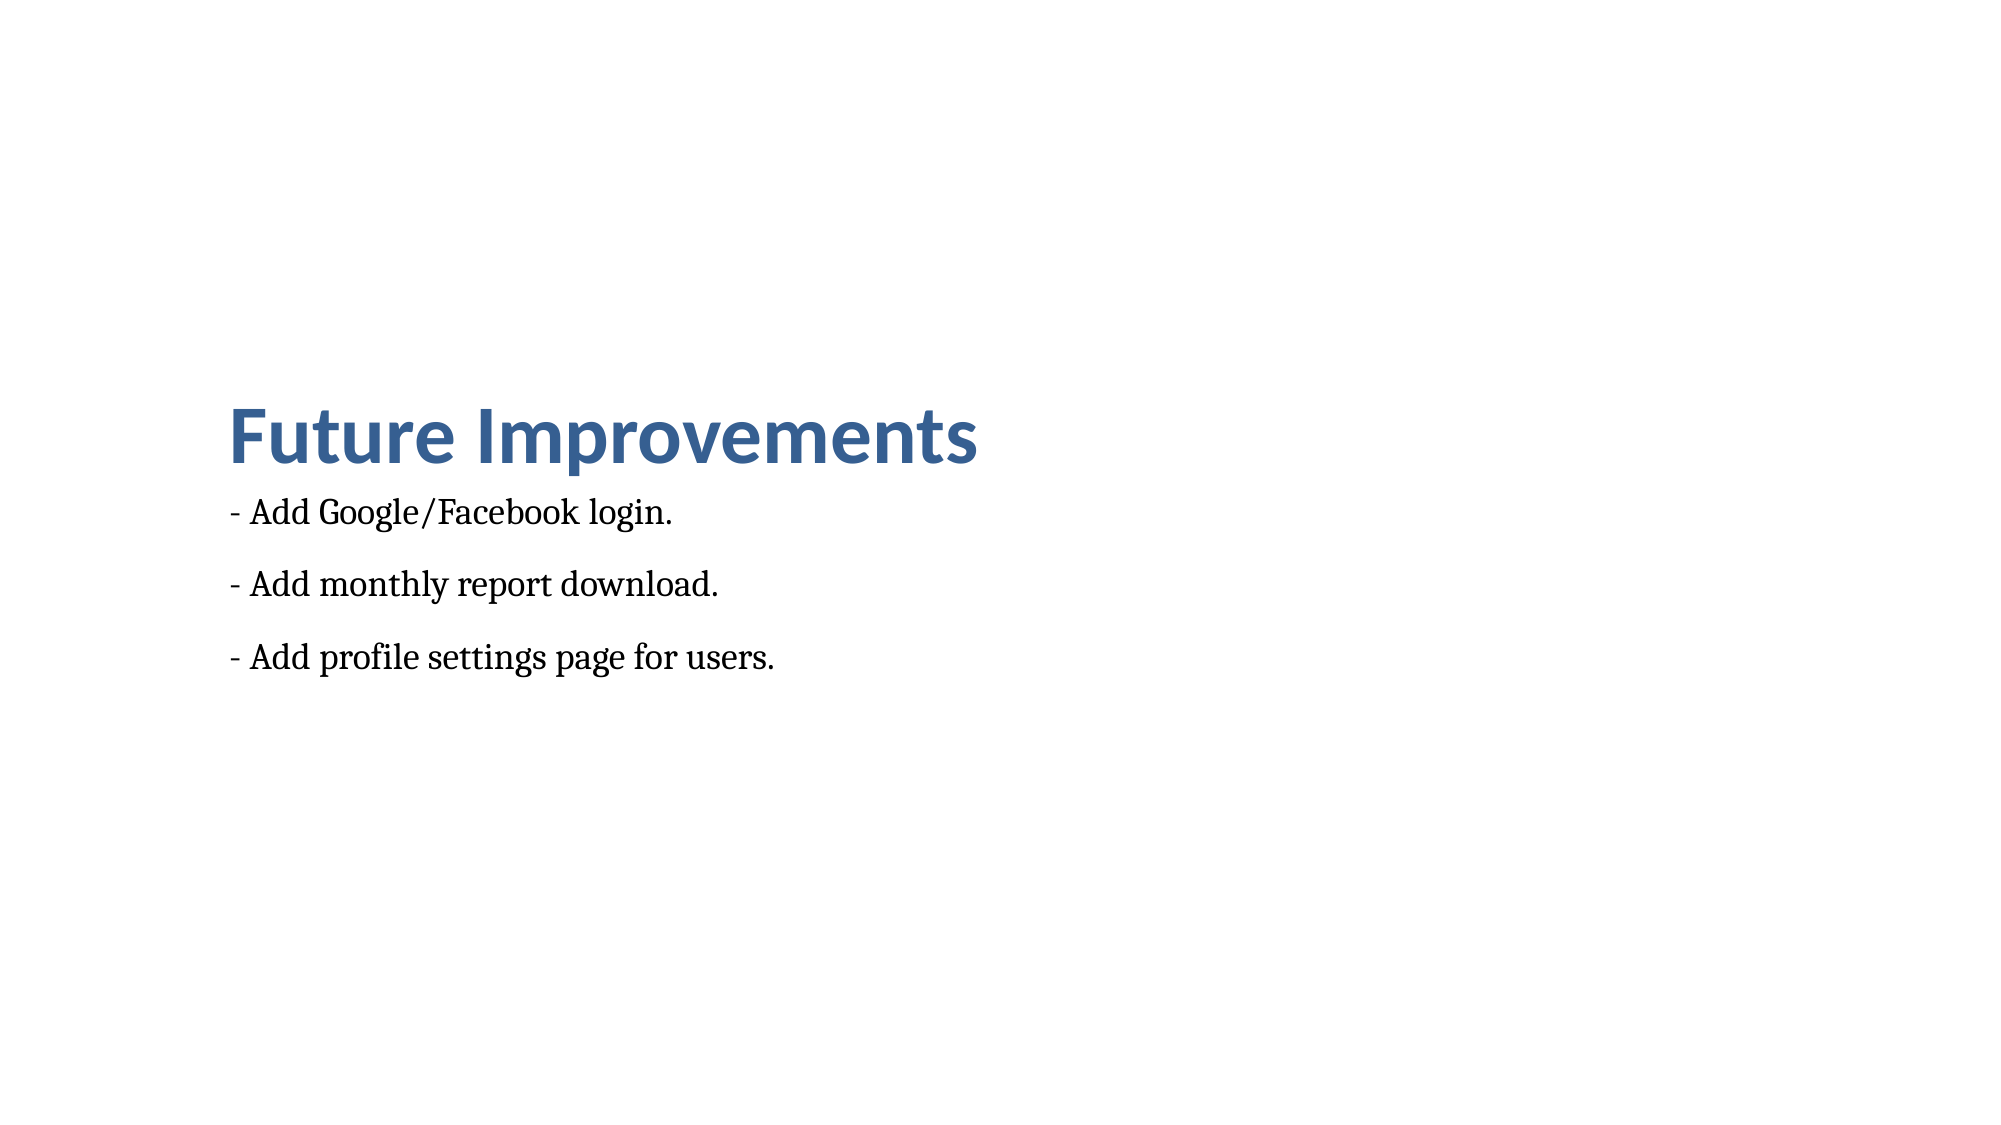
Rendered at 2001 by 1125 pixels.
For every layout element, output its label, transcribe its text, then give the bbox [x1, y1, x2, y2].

text_box Future Improvements - Add Google/Facebook login. - Add monthly report download. - Add profile settings page for users. [214, 357, 1215, 685]
